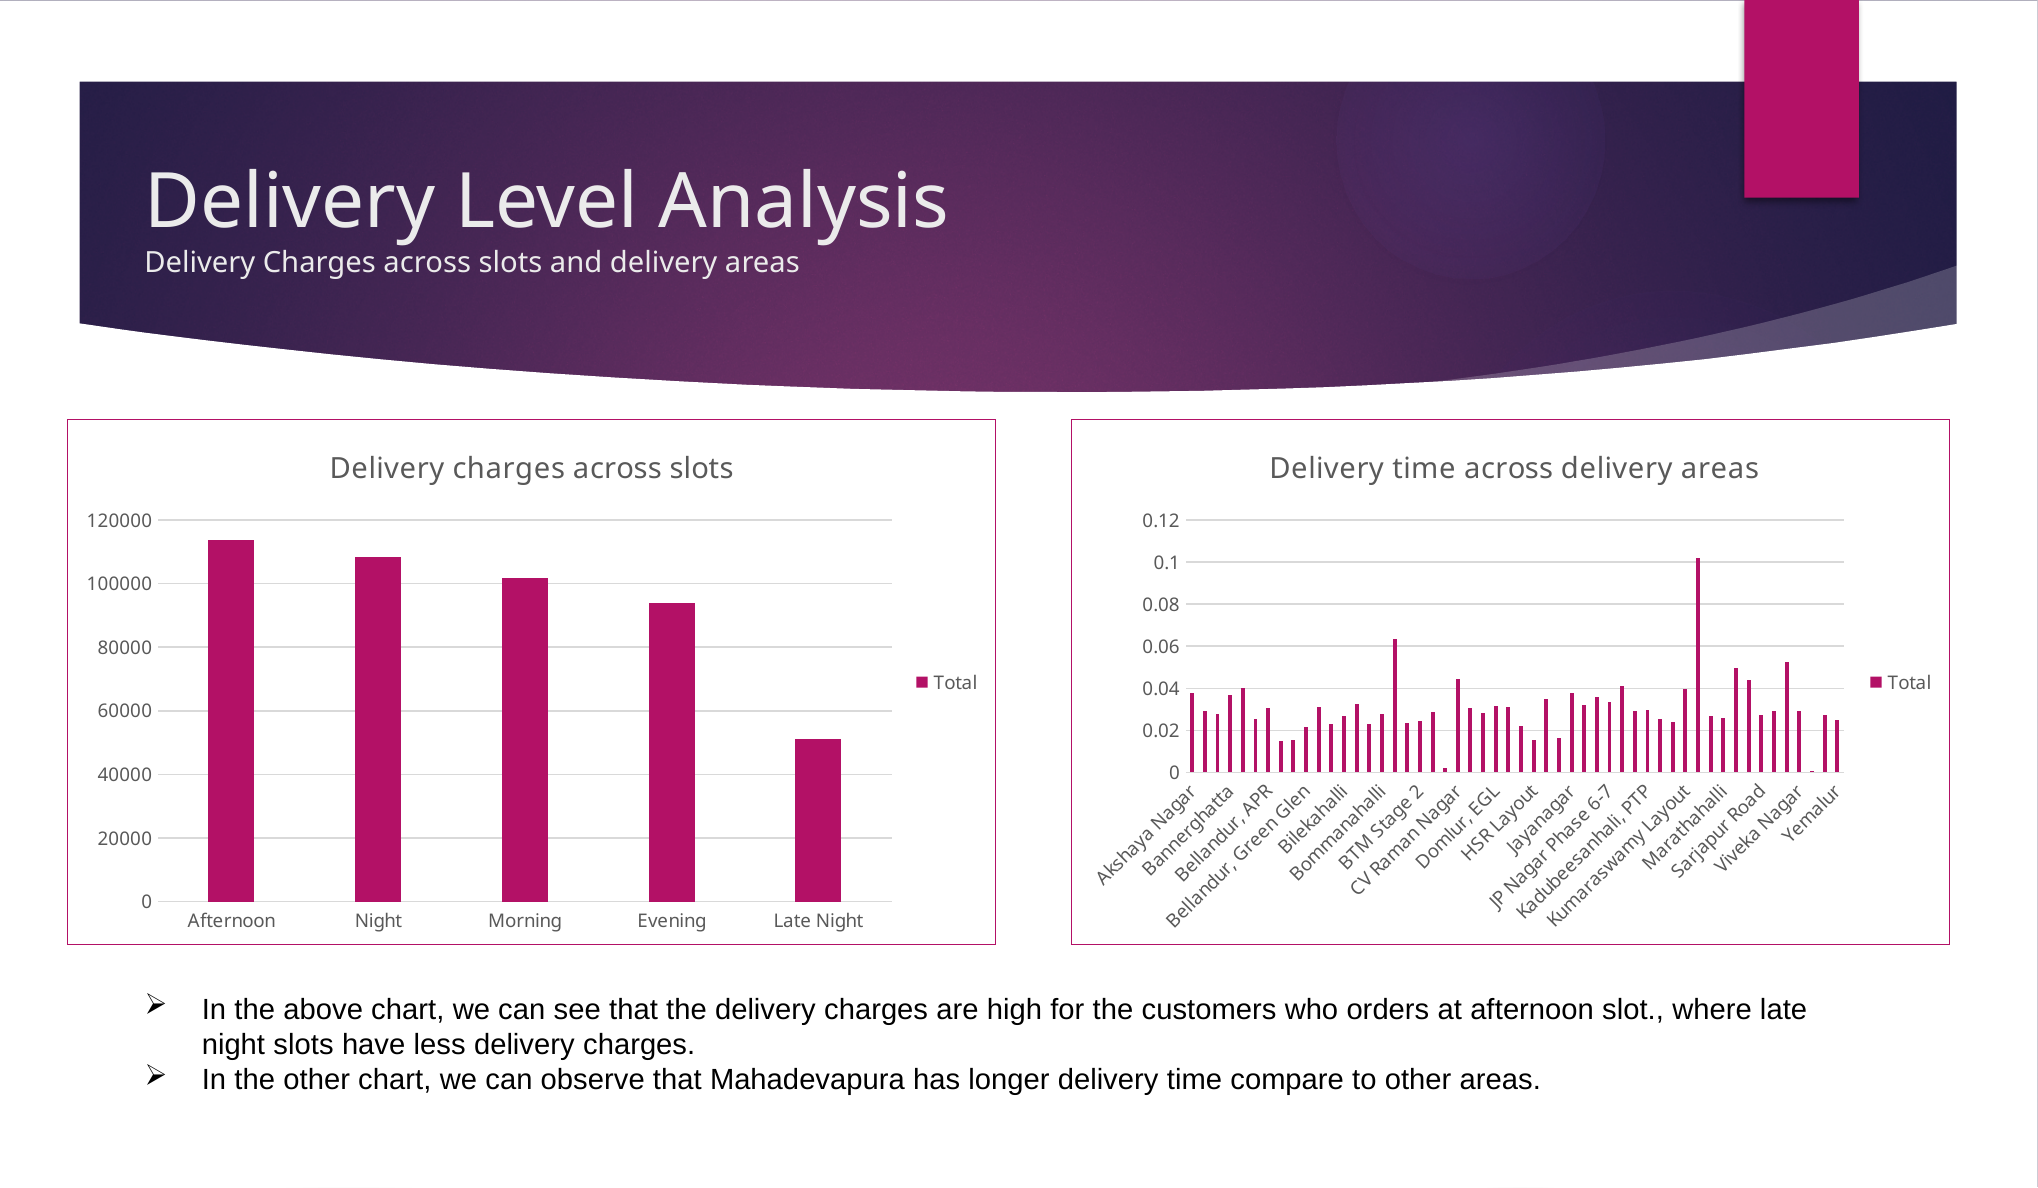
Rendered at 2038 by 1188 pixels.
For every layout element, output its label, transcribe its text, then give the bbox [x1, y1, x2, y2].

title Delivery Level Analysis Delivery Charges across slots and delivery areas [129, 168, 1658, 323]
chart [67, 419, 997, 945]
chart [1071, 419, 1951, 945]
list In the above chart, we can see that the delivery charges are high for the customers who orders at afternoon slot., where late night slots have less delivery charges. In the other chart, we can observe that Mahadevapura has longer delivery time compare to other areas. [129, 698, 1882, 1187]
